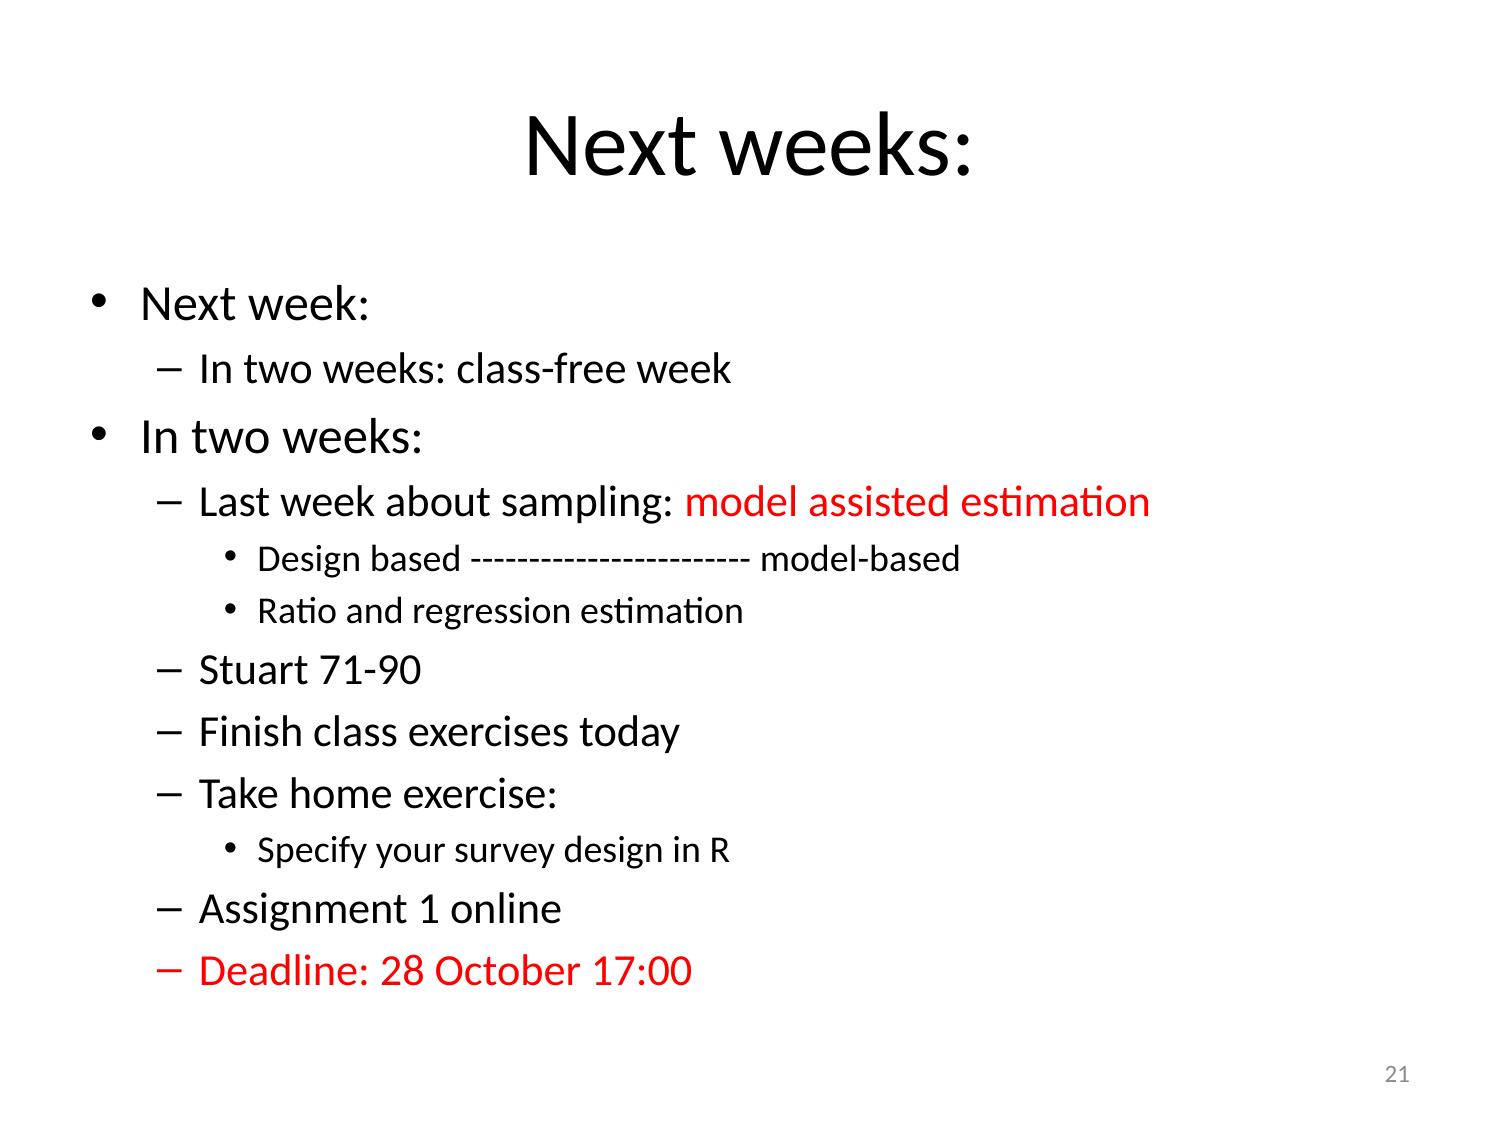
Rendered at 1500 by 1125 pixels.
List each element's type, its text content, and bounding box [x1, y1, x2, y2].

title Next weeks: [75, 45, 1425, 233]
list Next week: In two weeks: class-free week In two weeks: Last week about sampling: model assisted estimation Design based ------------------------ model-based Ratio and regression estimation Stuart 71-90 Finish class exercises today Take home exercise: Specify your survey design in R Assignment 1 online Deadline: 28 October 17:00 [75, 262, 1425, 1005]
slide_number 21 [1074, 1042, 1425, 1103]
